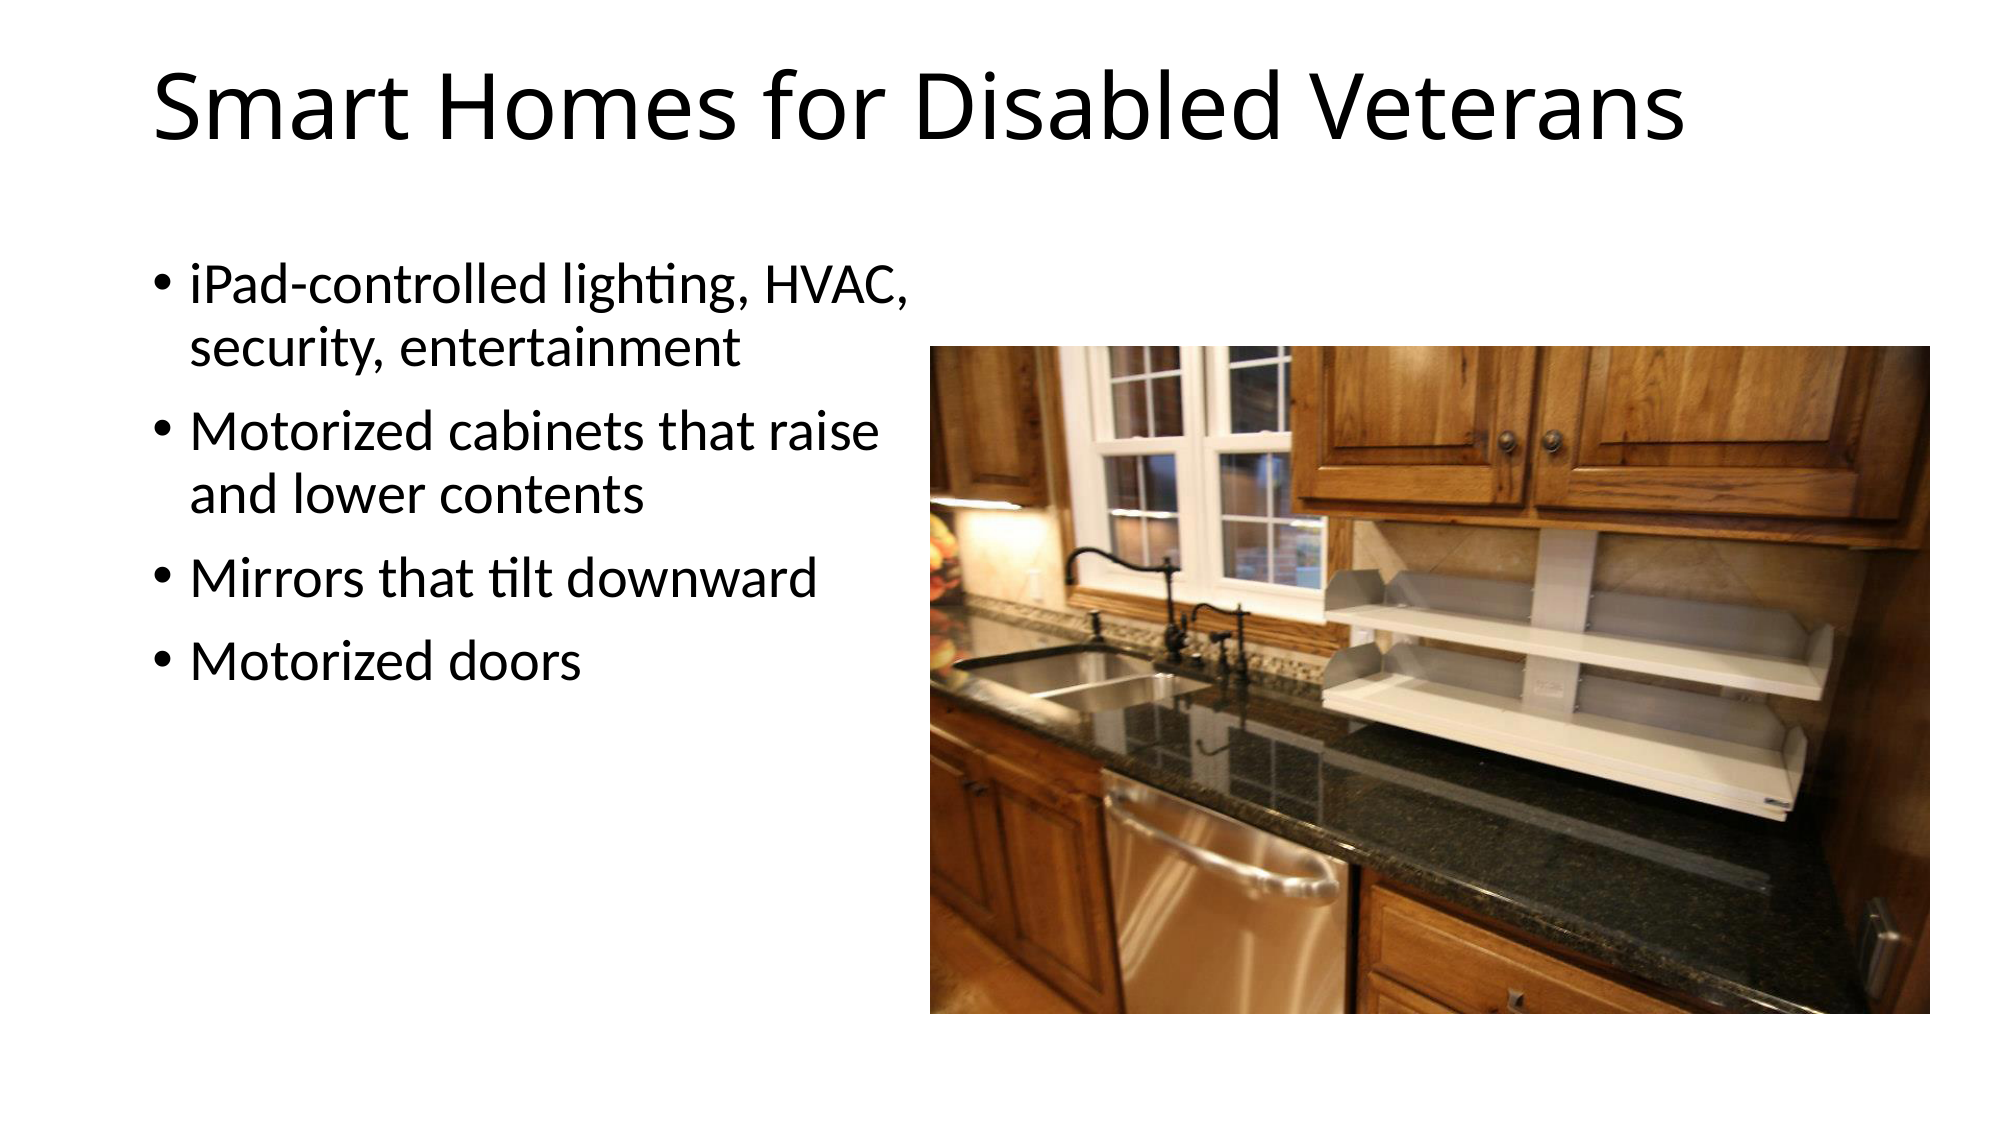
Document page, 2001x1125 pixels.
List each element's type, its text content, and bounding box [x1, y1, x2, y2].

title Smart Homes for Disabled Veterans [137, 0, 1863, 220]
picture [930, 346, 1930, 1014]
list iPad-controlled lighting, HVAC, security, entertainment Motorized cabinets that raise and lower contents Mirrors that tilt downward Motorized doors [137, 245, 931, 1014]
